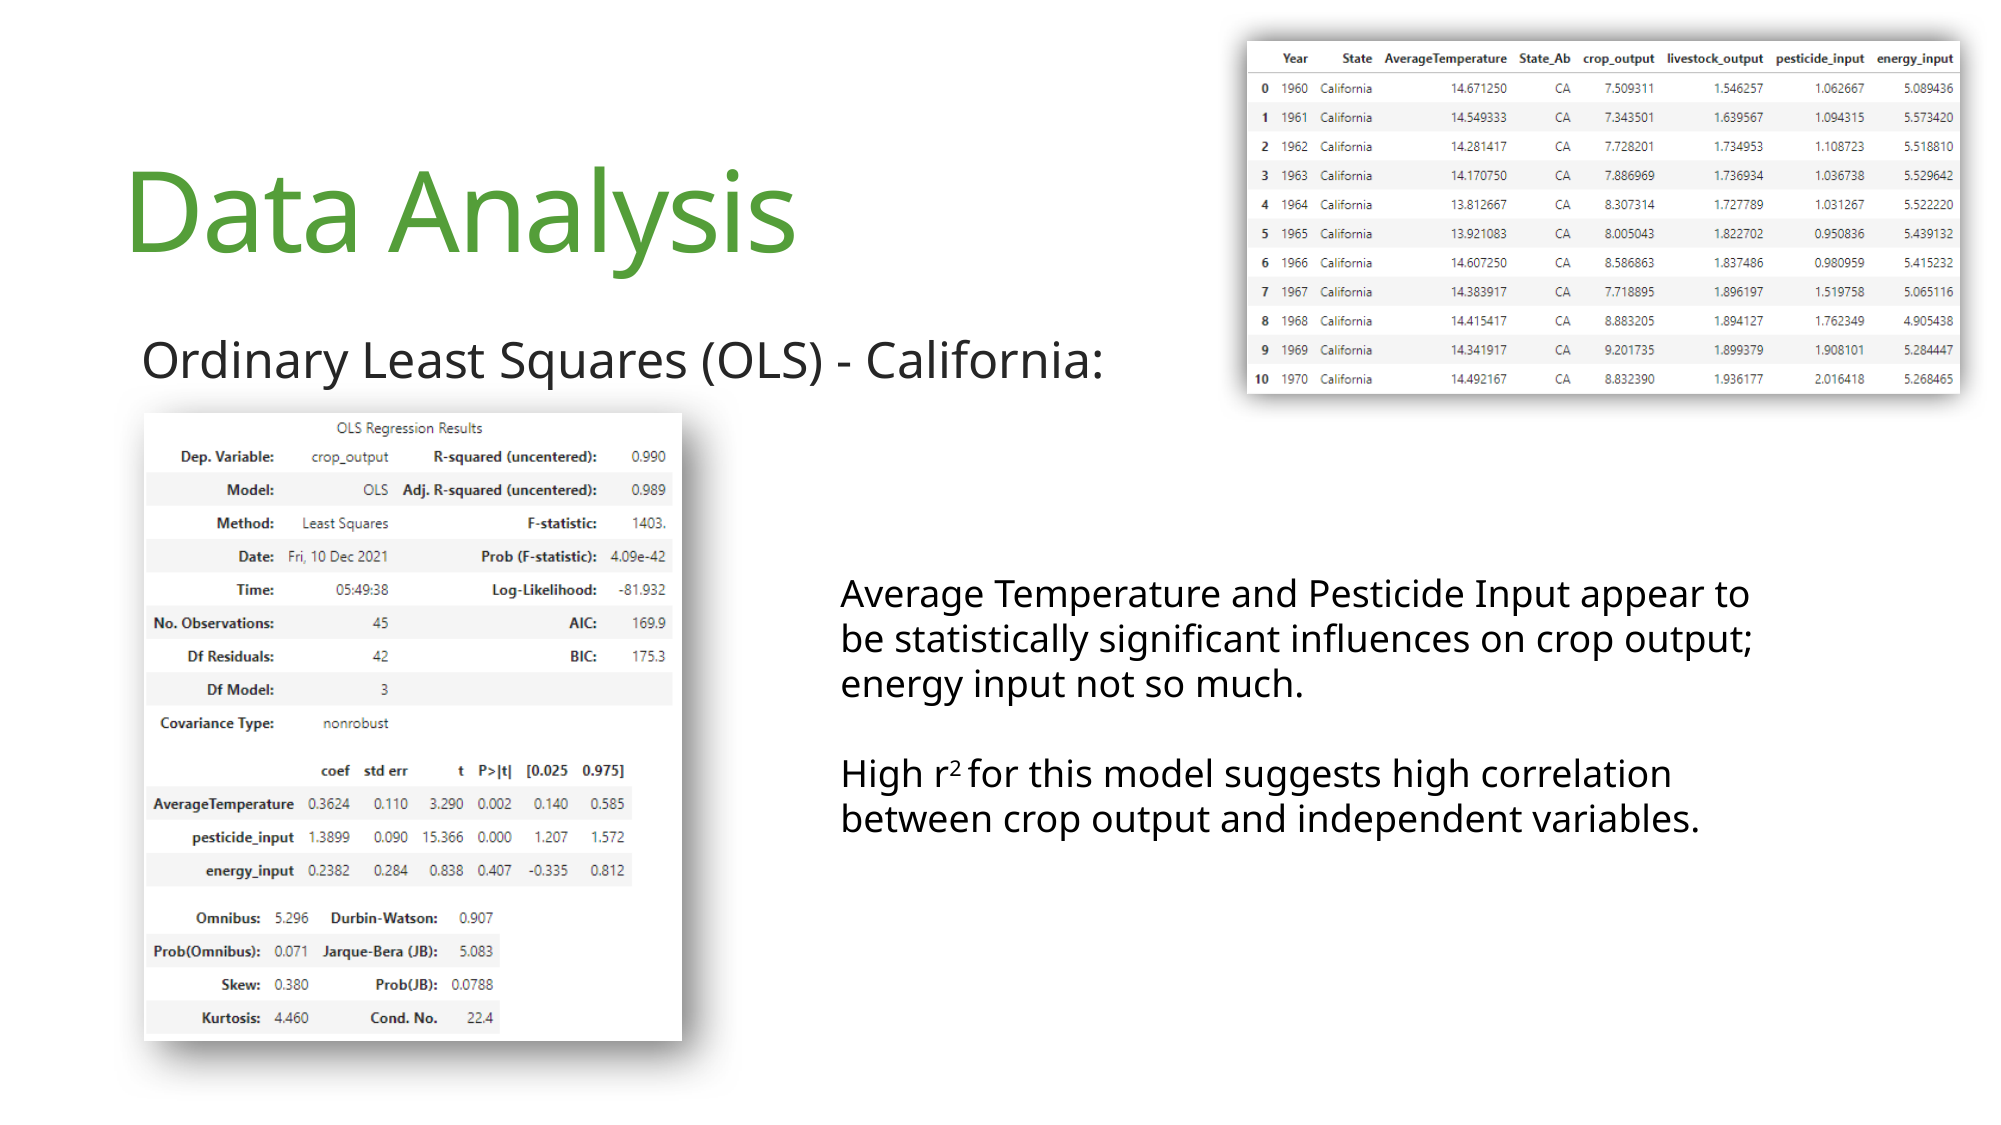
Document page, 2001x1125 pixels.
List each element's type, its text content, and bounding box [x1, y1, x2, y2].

picture [143, 413, 682, 1041]
text_box Average Temperature and Pesticide Input appear to be statistically significant influences on crop output; energy input not so much. High r2 for this model suggests high correlation between crop output and independent variables. [825, 562, 1783, 848]
picture [1247, 41, 1960, 395]
list Ordinary Least Squares (OLS) - California: [111, 329, 1876, 948]
title Data Analysis [107, 81, 1224, 354]
